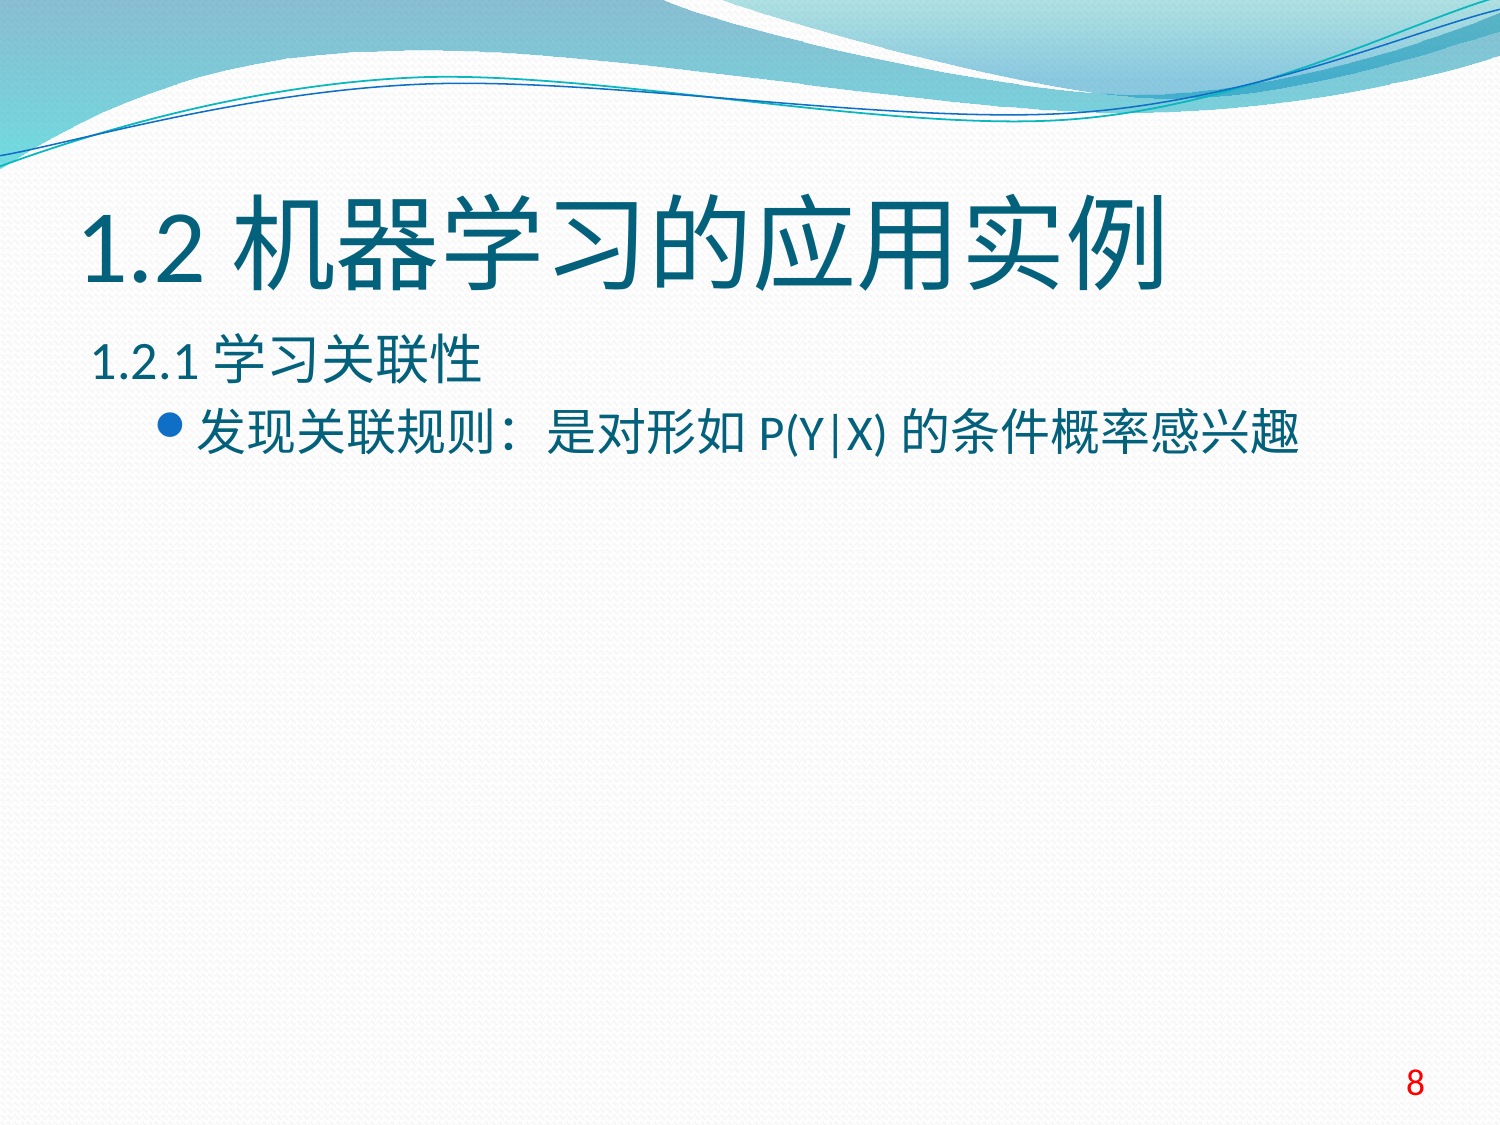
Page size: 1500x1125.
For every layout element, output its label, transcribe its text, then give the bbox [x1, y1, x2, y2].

list 1.2.1学习关联性 发现关联规则：是对形如P(Y|X)的条件概率感兴趣 [75, 317, 1425, 1038]
title 1.2机器学习的应用实例 [75, 115, 1425, 303]
slide_number 8 [1371, 1042, 1425, 1103]
